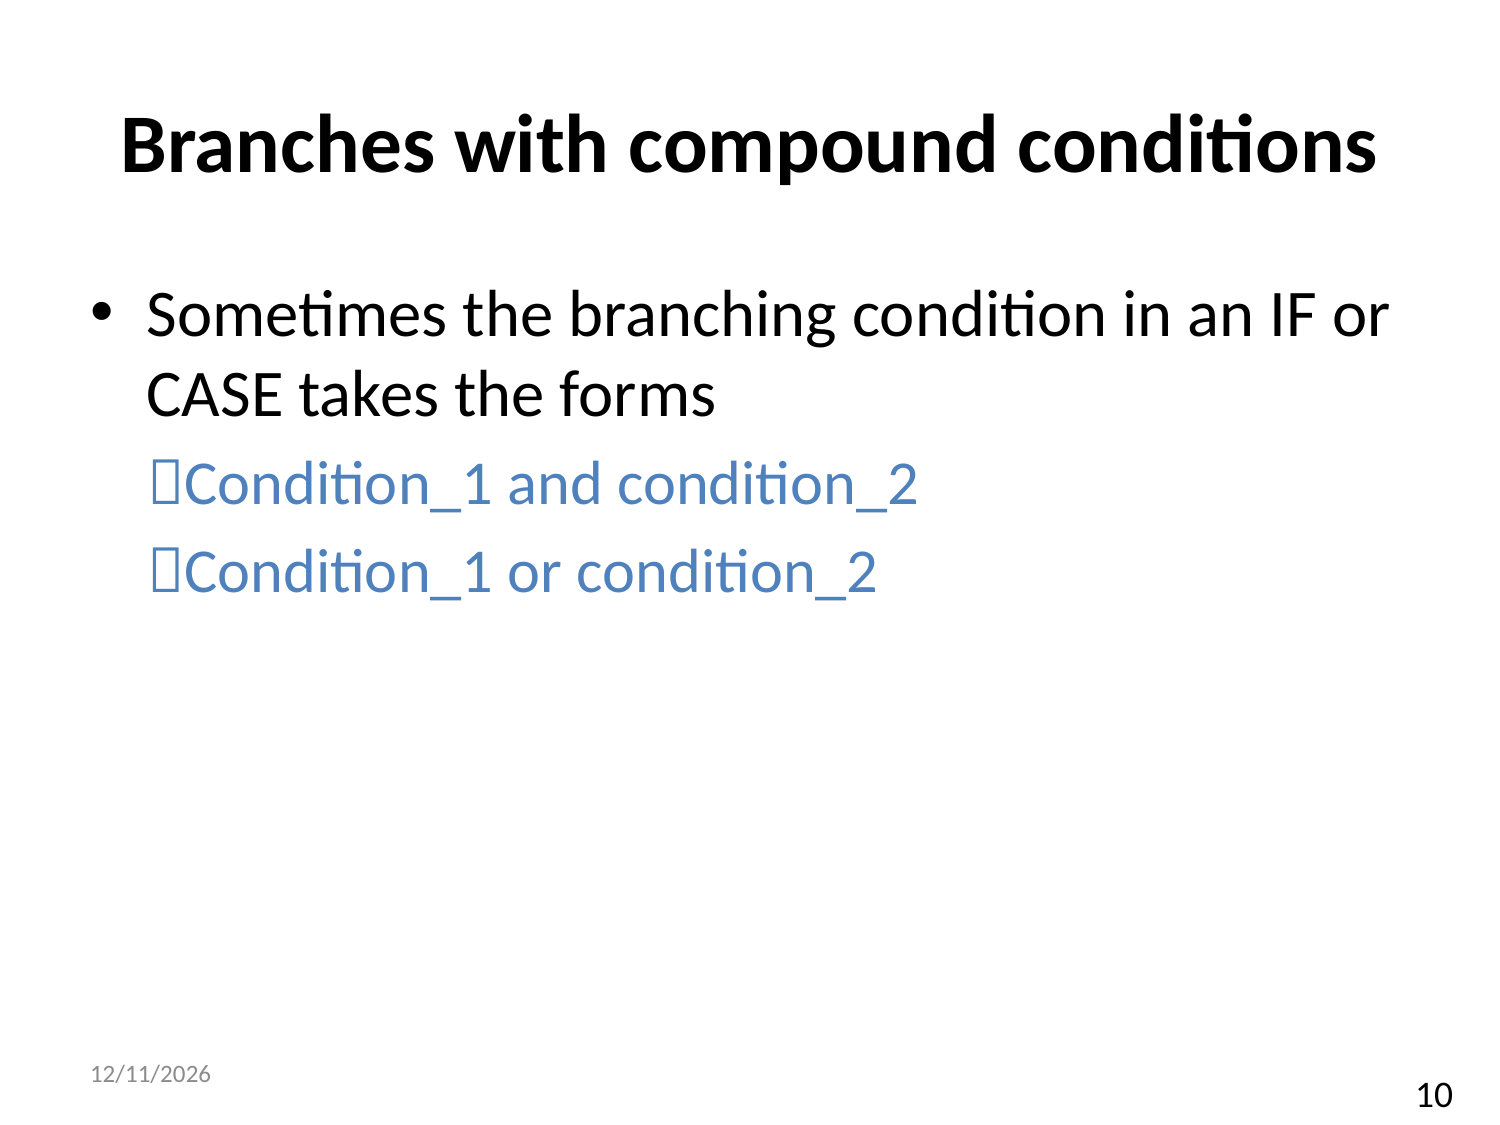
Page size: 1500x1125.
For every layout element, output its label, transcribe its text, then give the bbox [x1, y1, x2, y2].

text_box 10 [1400, 1062, 1469, 1123]
title Branches with compound conditions [75, 45, 1425, 233]
list Sometimes the branching condition in an IF or CASE takes the forms Condition_1 and condition_2 Condition_1 or condition_2 [75, 262, 1425, 1005]
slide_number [75, 1042, 425, 1103]
